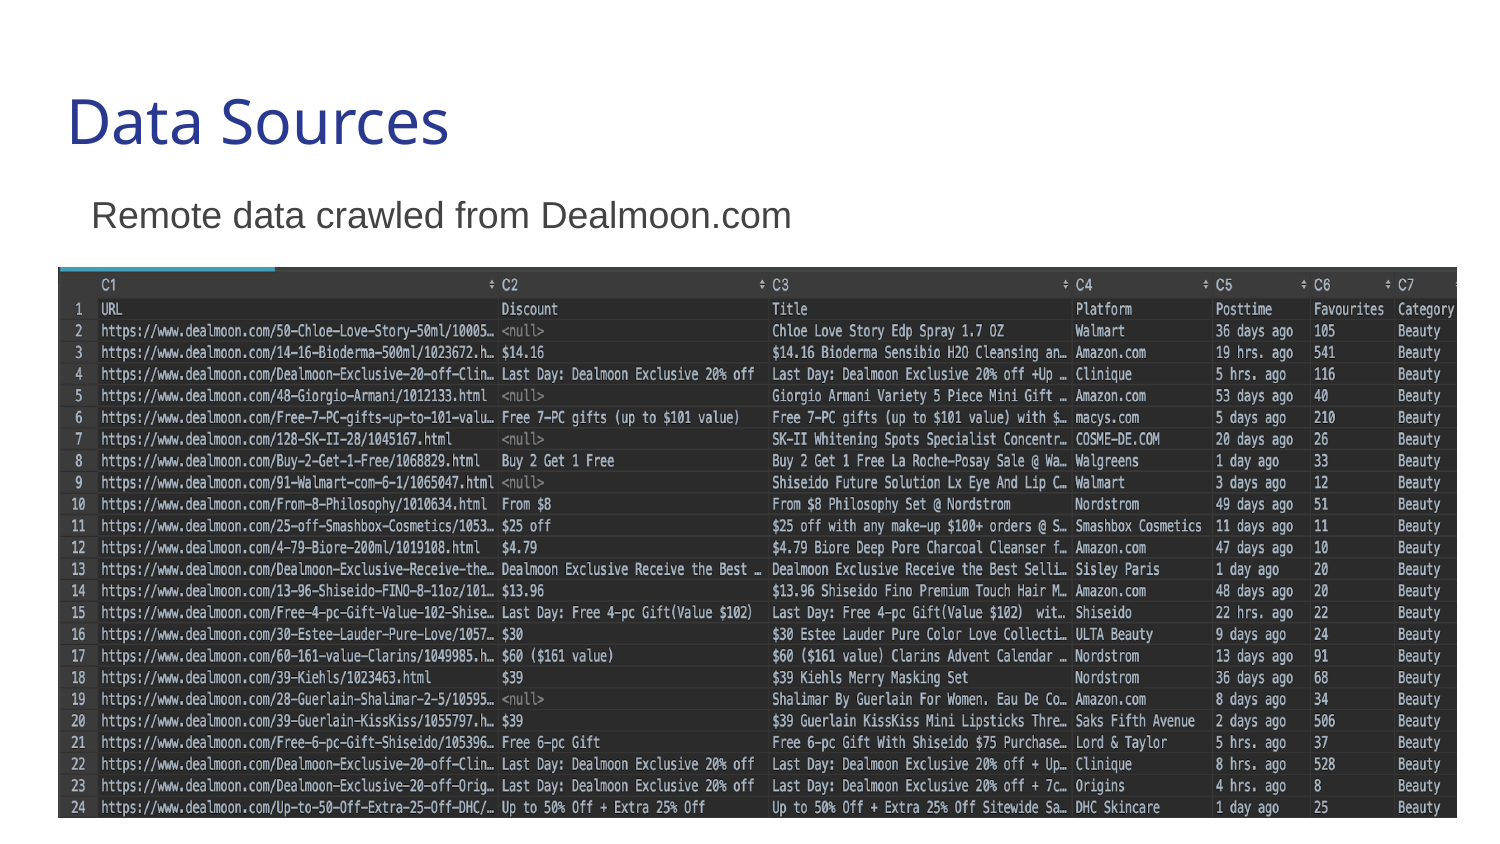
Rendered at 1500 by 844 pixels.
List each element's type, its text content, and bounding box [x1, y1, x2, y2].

title Data Sources [51, 67, 1449, 167]
picture [58, 267, 1457, 819]
text_box Remote data crawled from Dealmoon.com [76, 175, 1333, 266]
